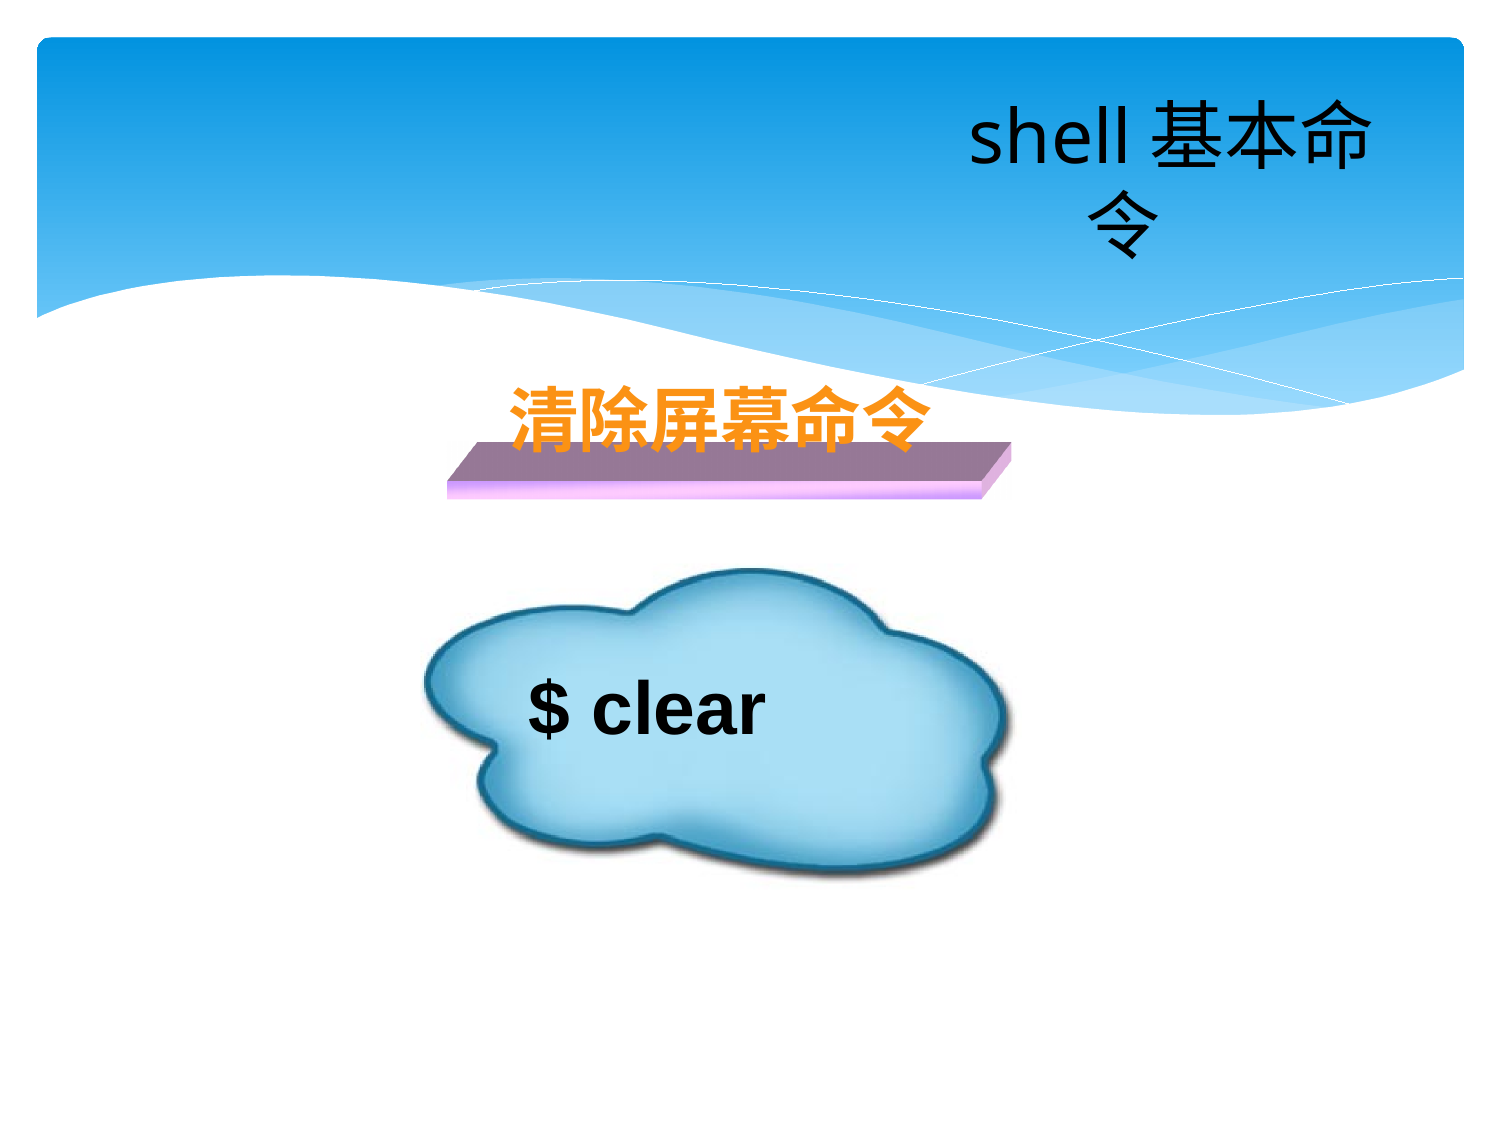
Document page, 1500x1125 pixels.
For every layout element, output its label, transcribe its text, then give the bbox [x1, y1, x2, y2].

text_box 清除屏幕命令 [508, 375, 959, 439]
picture [446, 441, 1012, 500]
title shell基本命令 [820, 125, 1425, 233]
picture [419, 562, 1023, 892]
